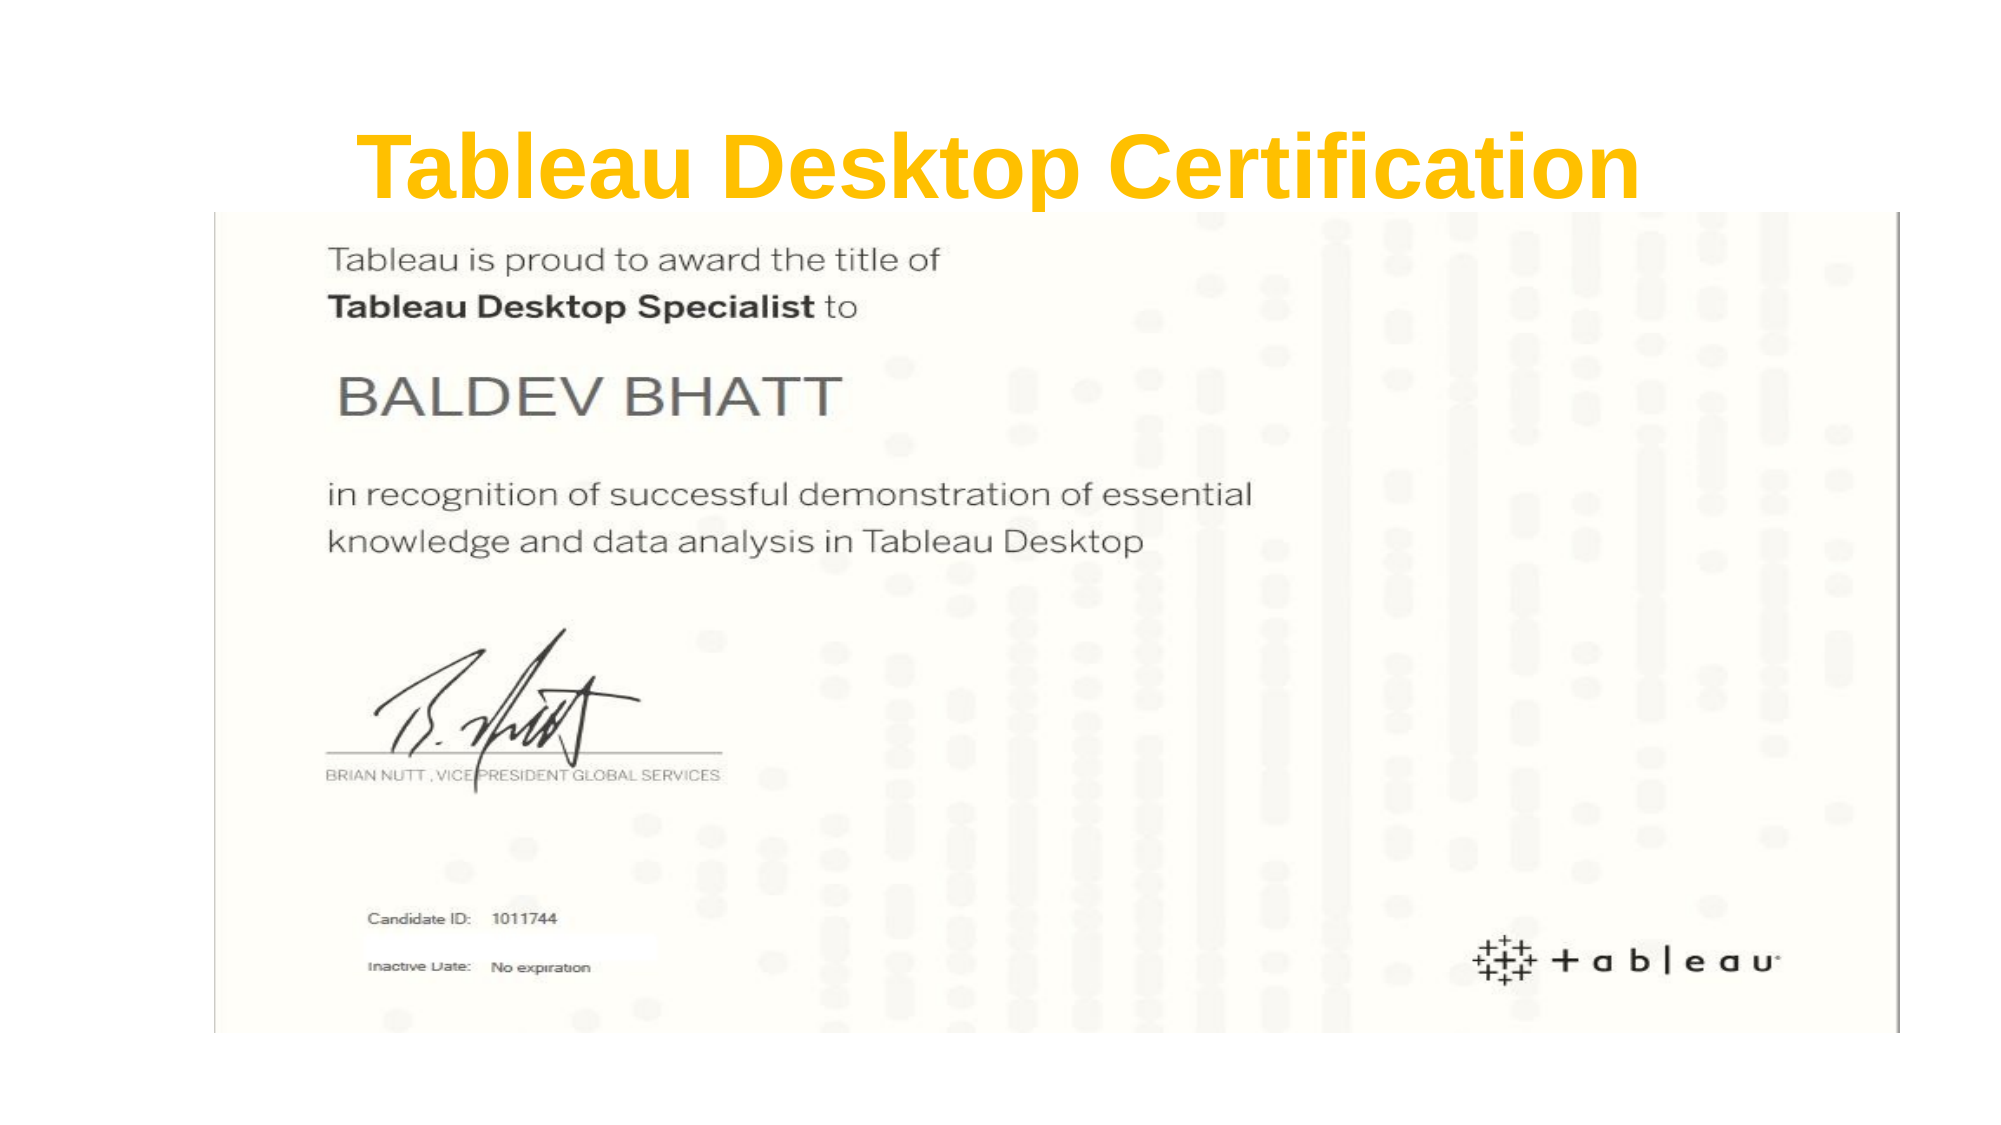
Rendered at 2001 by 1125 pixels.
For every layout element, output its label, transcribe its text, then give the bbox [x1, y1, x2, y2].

title Tableau Desktop Certification [137, 59, 1863, 278]
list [214, 212, 1900, 1033]
